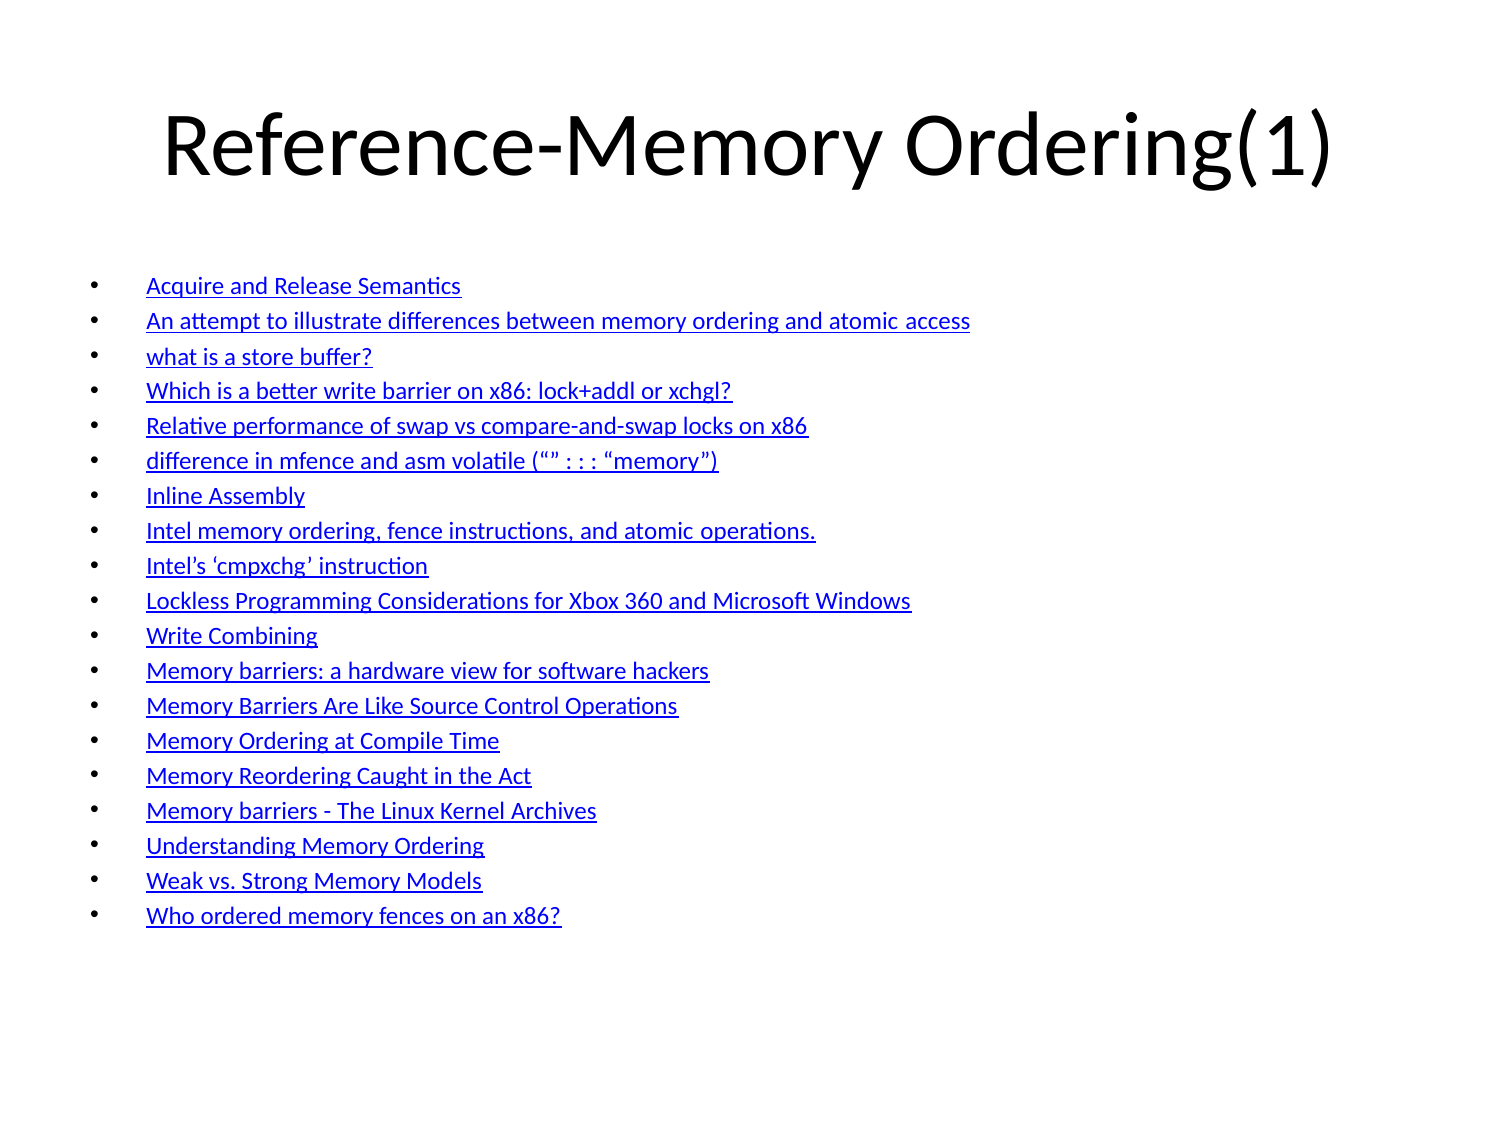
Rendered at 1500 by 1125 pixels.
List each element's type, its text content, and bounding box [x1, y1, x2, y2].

title Reference-Memory Ordering(1) [74, 44, 1426, 233]
list Acquire and Release Semantics An attempt to illustrate differences between memory ordering and atomic access what is a store buffer? Which is a better write barrier on x86: lock+addl or xchgl? Relative performance of swap vs compare-and-swap locks on x86 difference in mfence and asm volatile (“” : : : “memory”) Inline Assembly Intel memory ordering, fence instructions, and atomic operations. Intel’s ‘cmpxchg’ instruction Lockless Programming Considerations for Xbox 360 and Microsoft Windows Write Combining Memory barriers: a hardware view for software hackers Memory Barriers Are Like Source Control Operations Memory Ordering at Compile Time Memory Reordering Caught in the Act Memory barriers - The Linux Kernel Archives Understanding Memory Ordering Weak vs. Strong Memory Models Who ordered memory fences on an x86? [74, 262, 1426, 1006]
